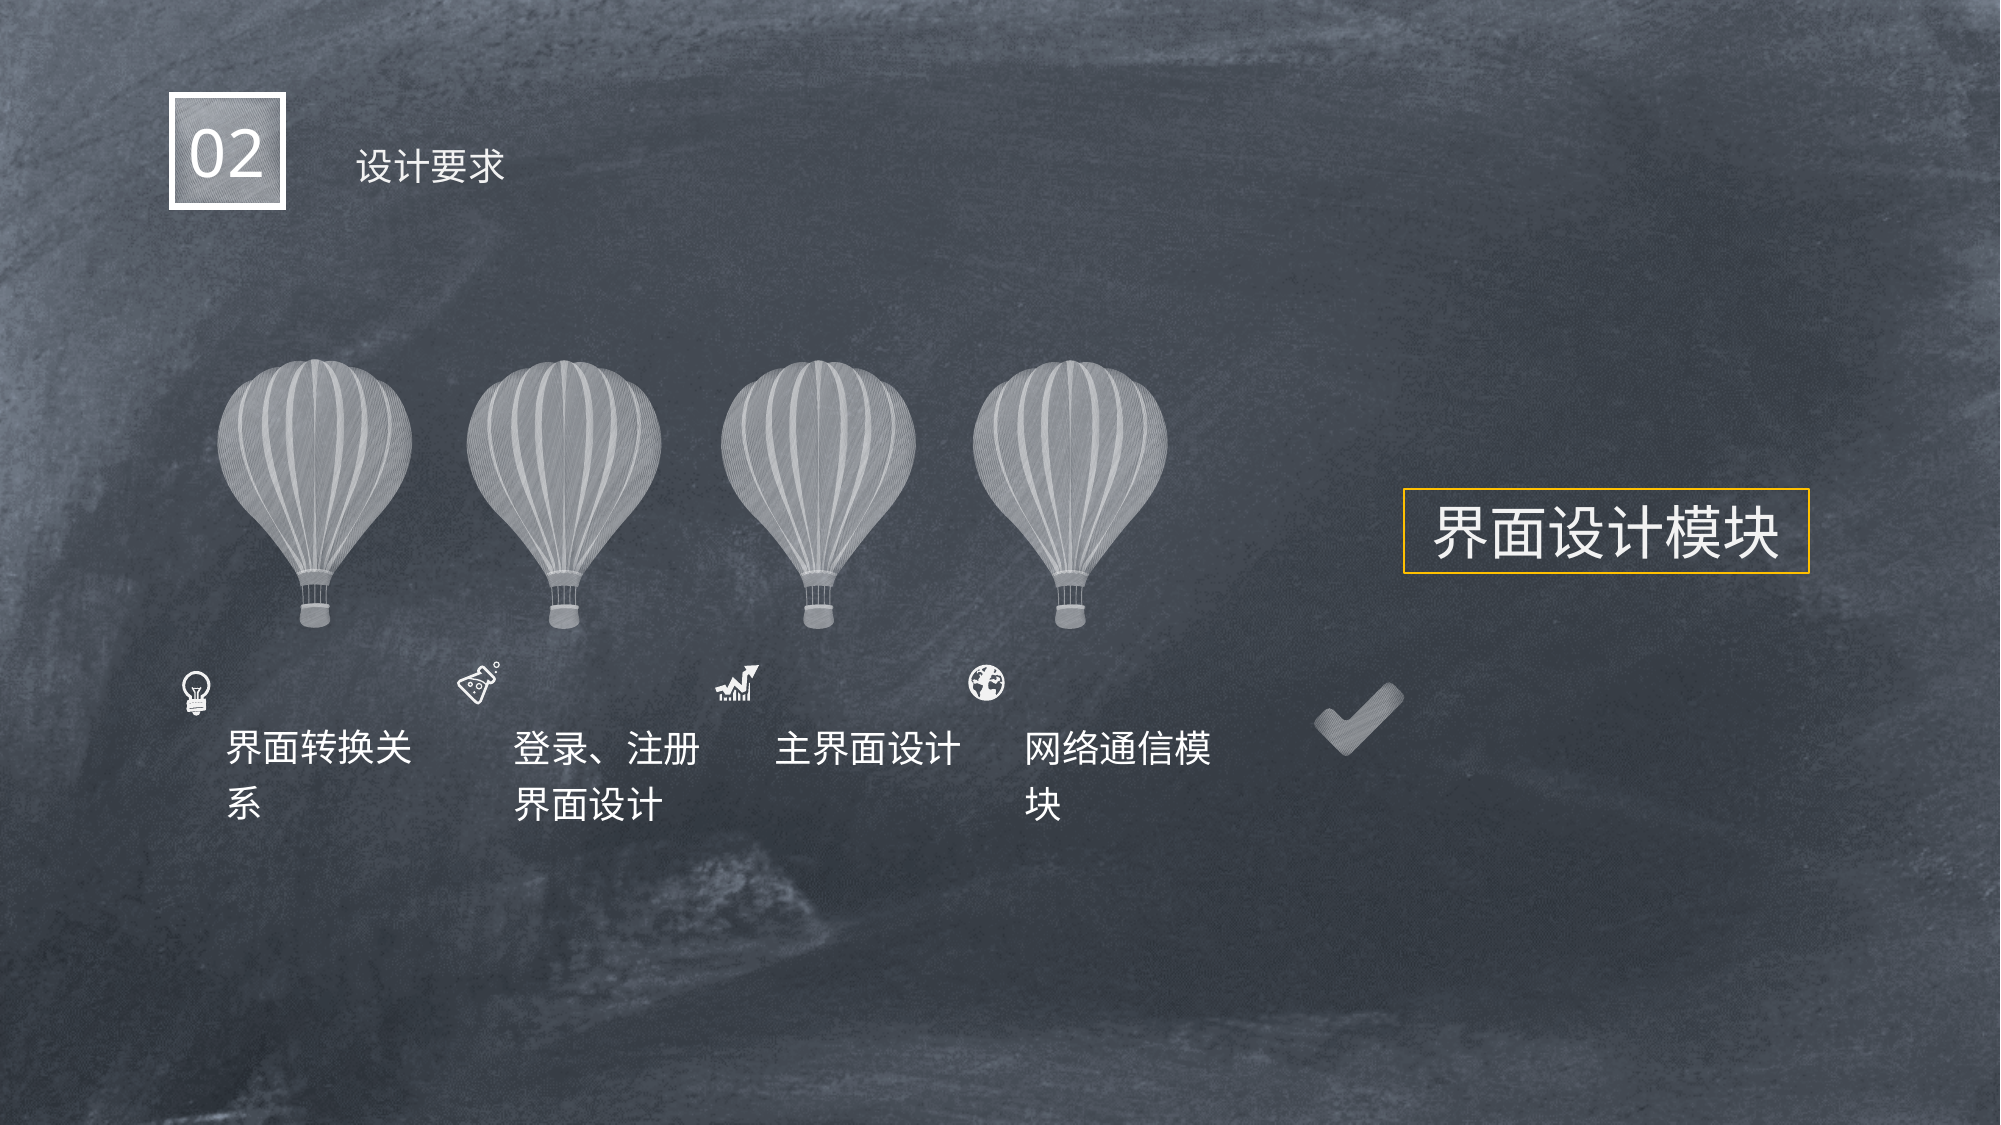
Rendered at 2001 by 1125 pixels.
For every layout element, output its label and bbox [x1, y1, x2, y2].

text_box [171, 94, 284, 207]
text_box [456, 661, 500, 705]
picture [0, 0, 2000, 1125]
text_box [712, 351, 925, 632]
text_box [457, 351, 671, 632]
text_box [964, 351, 1177, 632]
text_box [208, 350, 421, 631]
